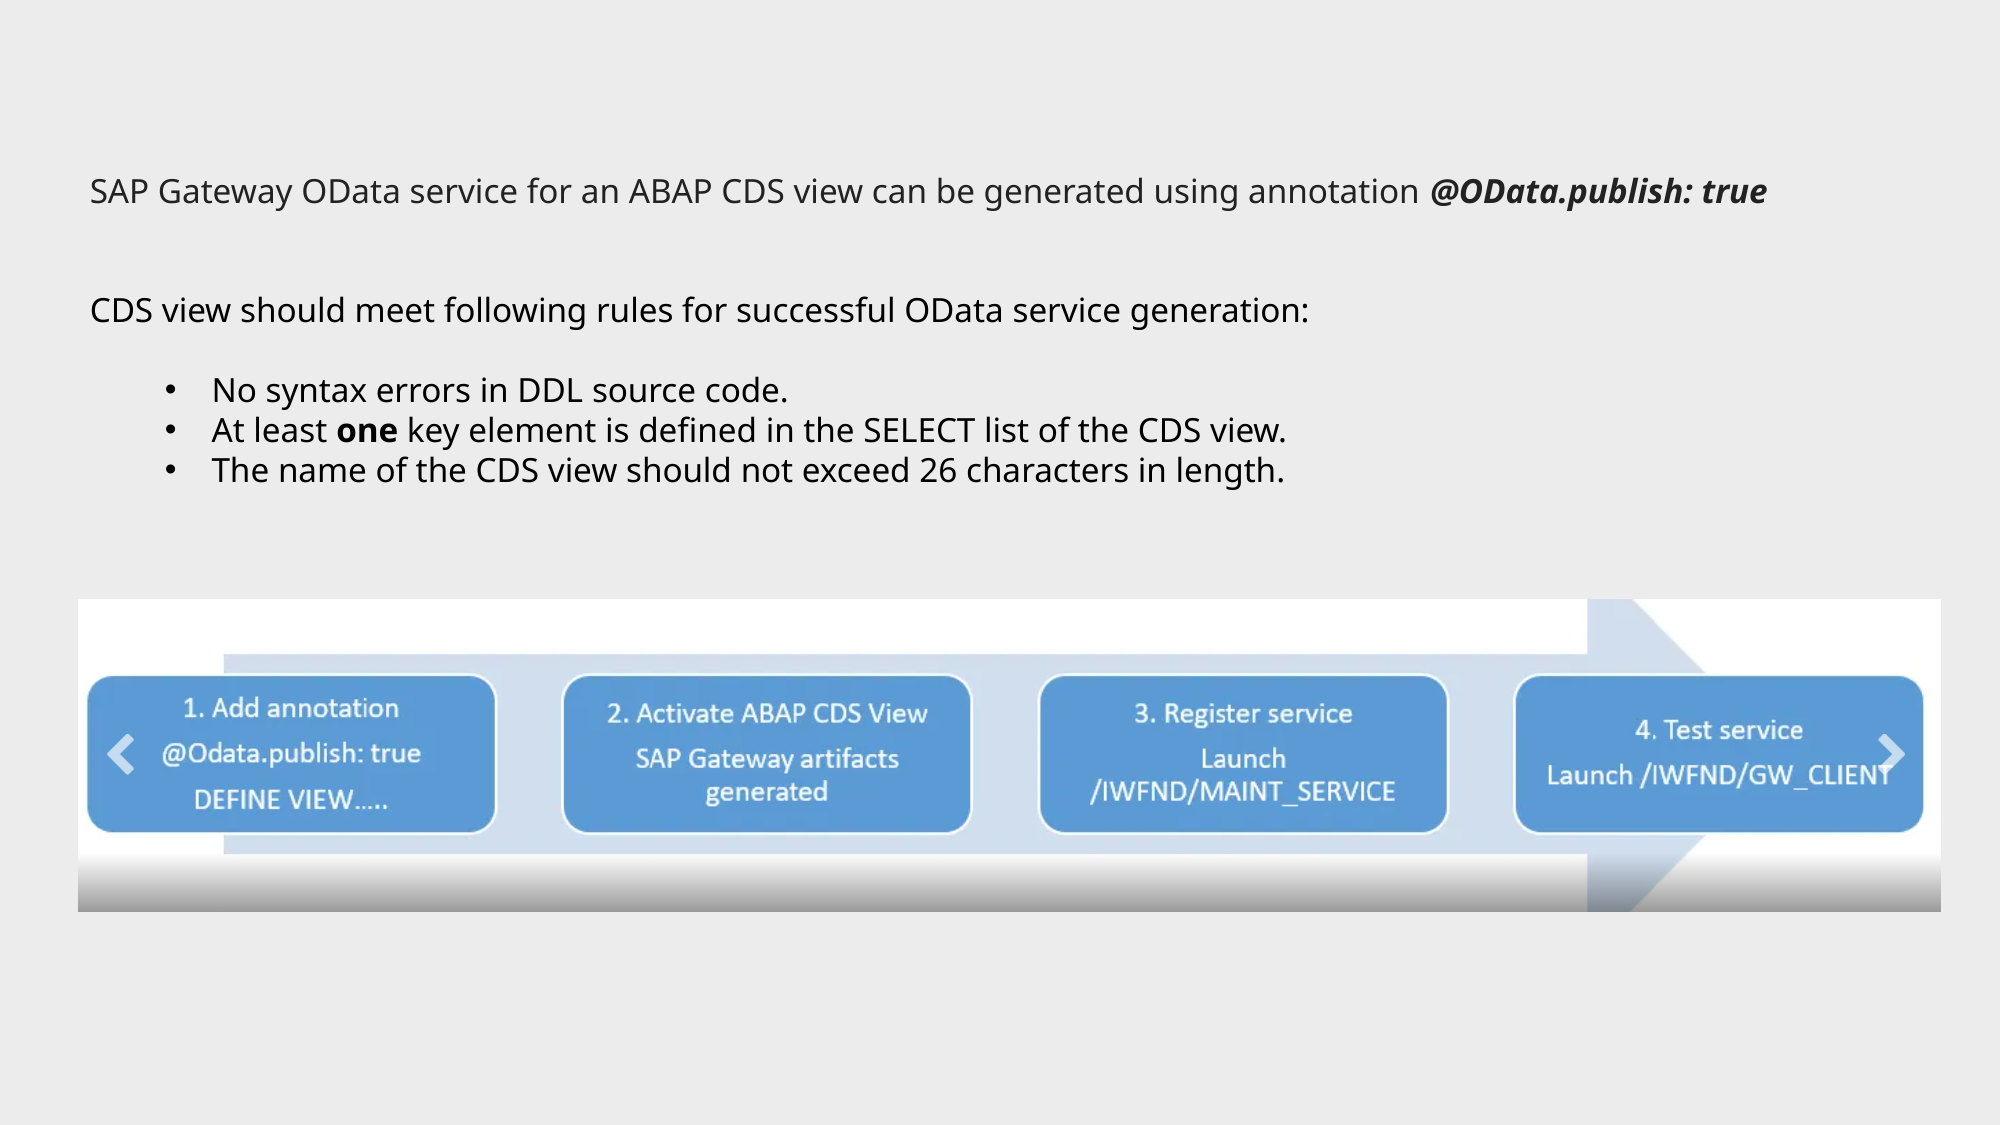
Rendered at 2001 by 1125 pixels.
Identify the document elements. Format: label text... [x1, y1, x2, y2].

text_box SAP Gateway OData service for an ABAP CDS view can be generated using annotation @OData.publish: true CDS view should meet following rules for successful OData service generation: No syntax errors in DDL source code. At least one key element is defined in the SELECT list of the CDS view. The name of the CDS view should not exceed 26 characters in length. [75, 162, 1863, 577]
picture [78, 599, 1941, 912]
